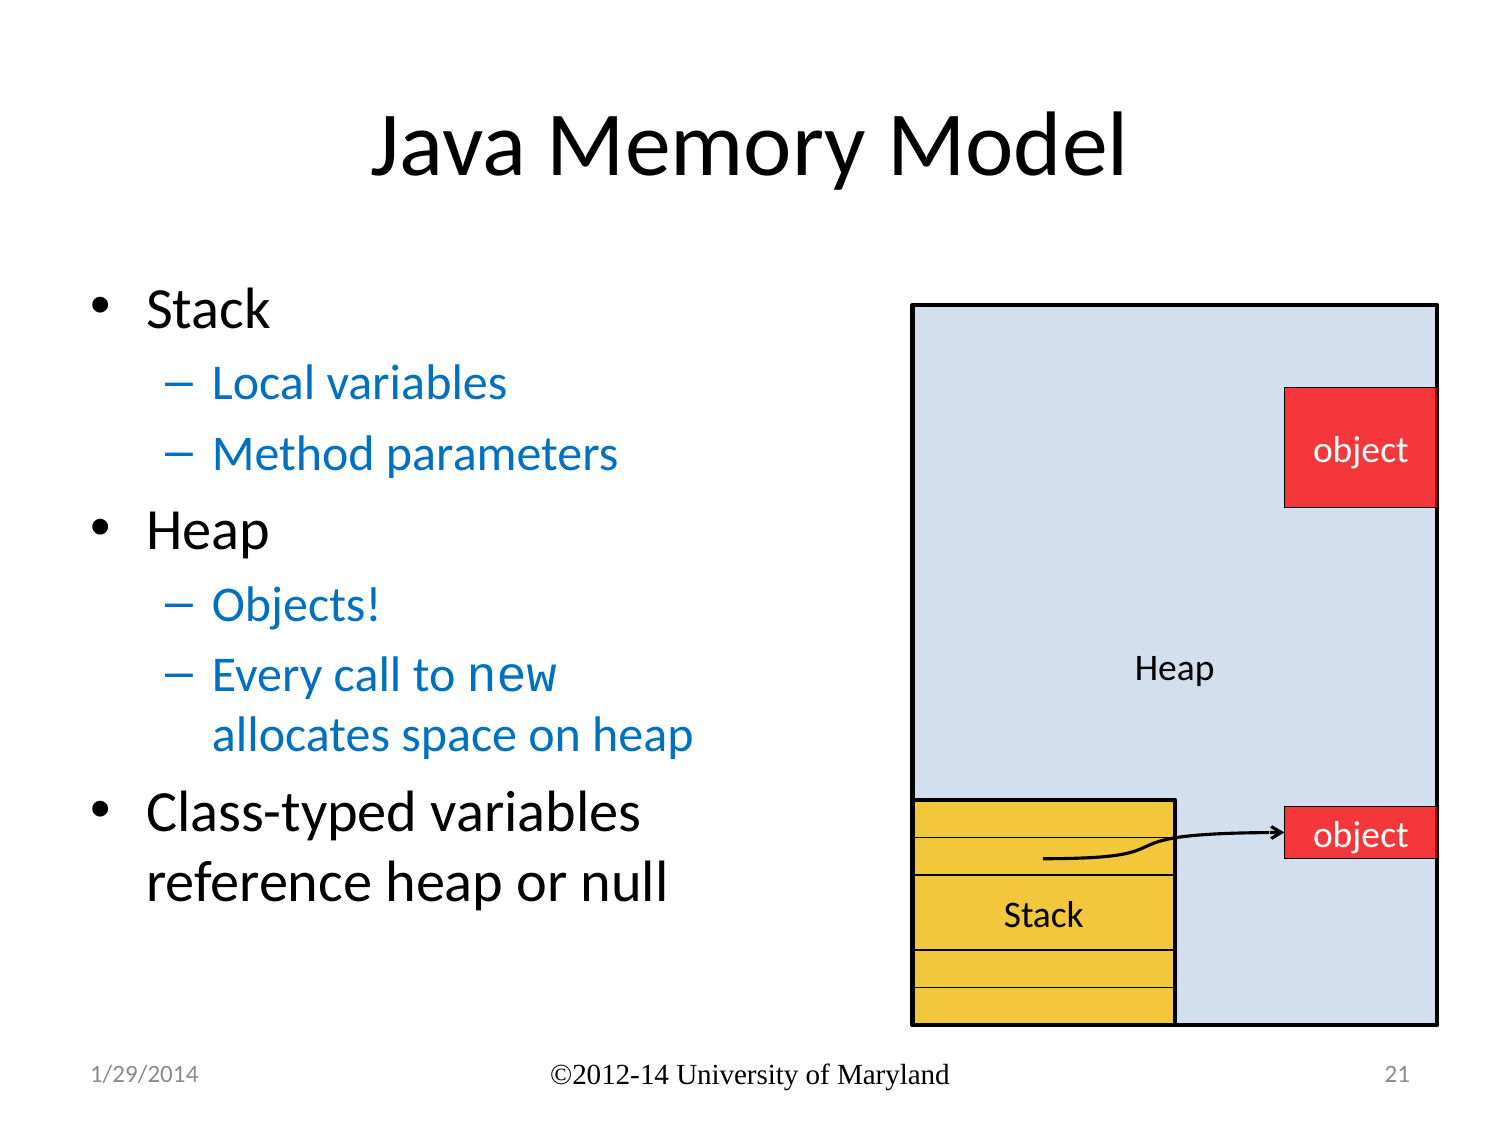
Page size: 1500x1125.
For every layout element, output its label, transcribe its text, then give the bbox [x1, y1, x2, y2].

text_box Stack [910, 798, 1177, 1027]
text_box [1042, 832, 1285, 859]
footer ©2012-14 University of Maryland [512, 1042, 988, 1103]
list Stack Local variables Method parameters Heap Objects! Every call to new allocates space on heap Class-typed variables reference heap or null [75, 262, 738, 1005]
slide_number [75, 1042, 425, 1103]
text_box Heap [1177, 861, 1439, 1027]
title Java Memory Model [75, 45, 1425, 233]
text_box object [1282, 385, 1440, 509]
text_box Heap [910, 303, 1439, 830]
text_box object [1282, 804, 1440, 861]
slide_number 21 [1074, 1042, 1425, 1103]
